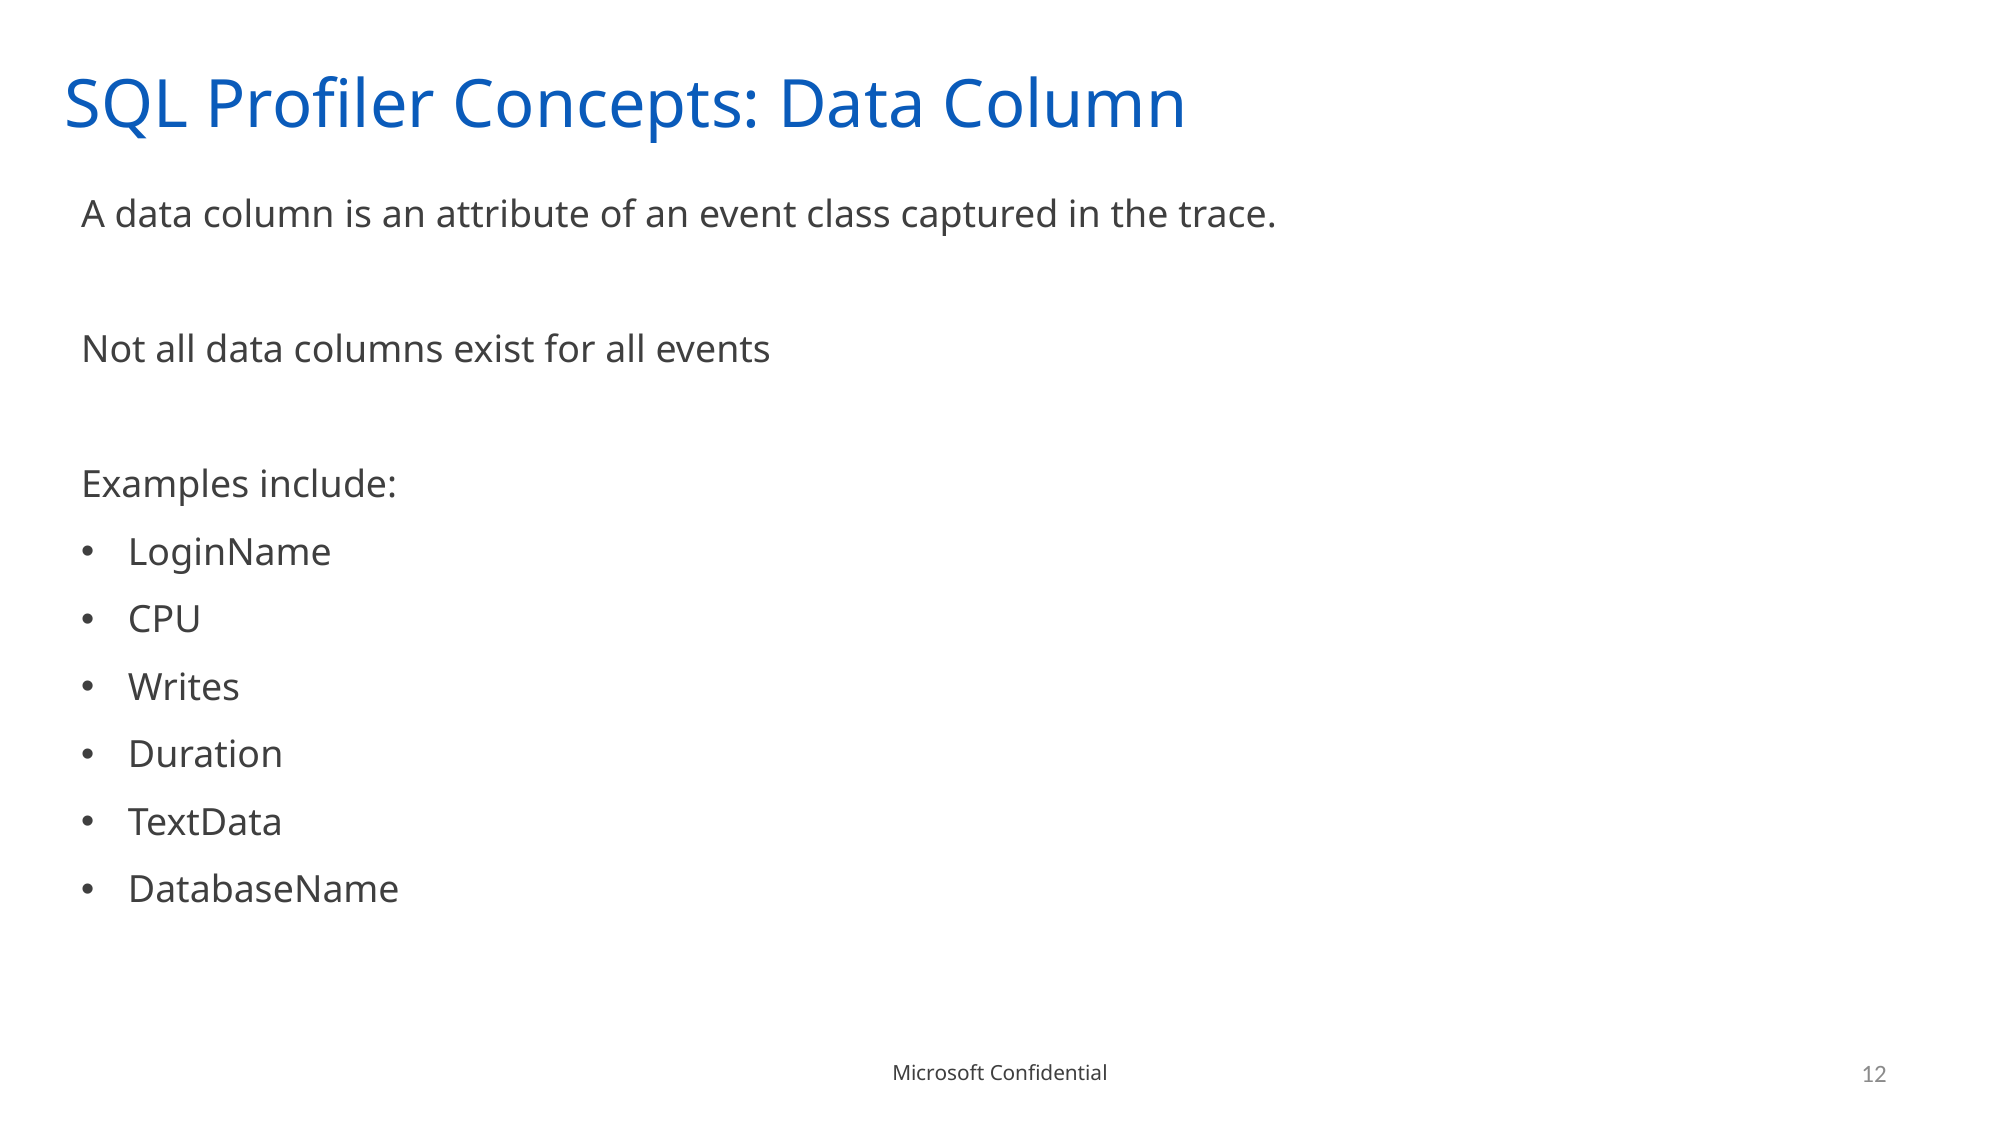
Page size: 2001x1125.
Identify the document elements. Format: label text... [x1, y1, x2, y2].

list A data column is an attribute of an event class captured in the trace. Not all data columns exist for all events Examples include: LoginName CPU Writes Duration TextData DatabaseName [66, 187, 1899, 1001]
title SQL Profiler Concepts: Data Column [49, 49, 1899, 162]
slide_number 12 [1451, 1042, 1902, 1103]
